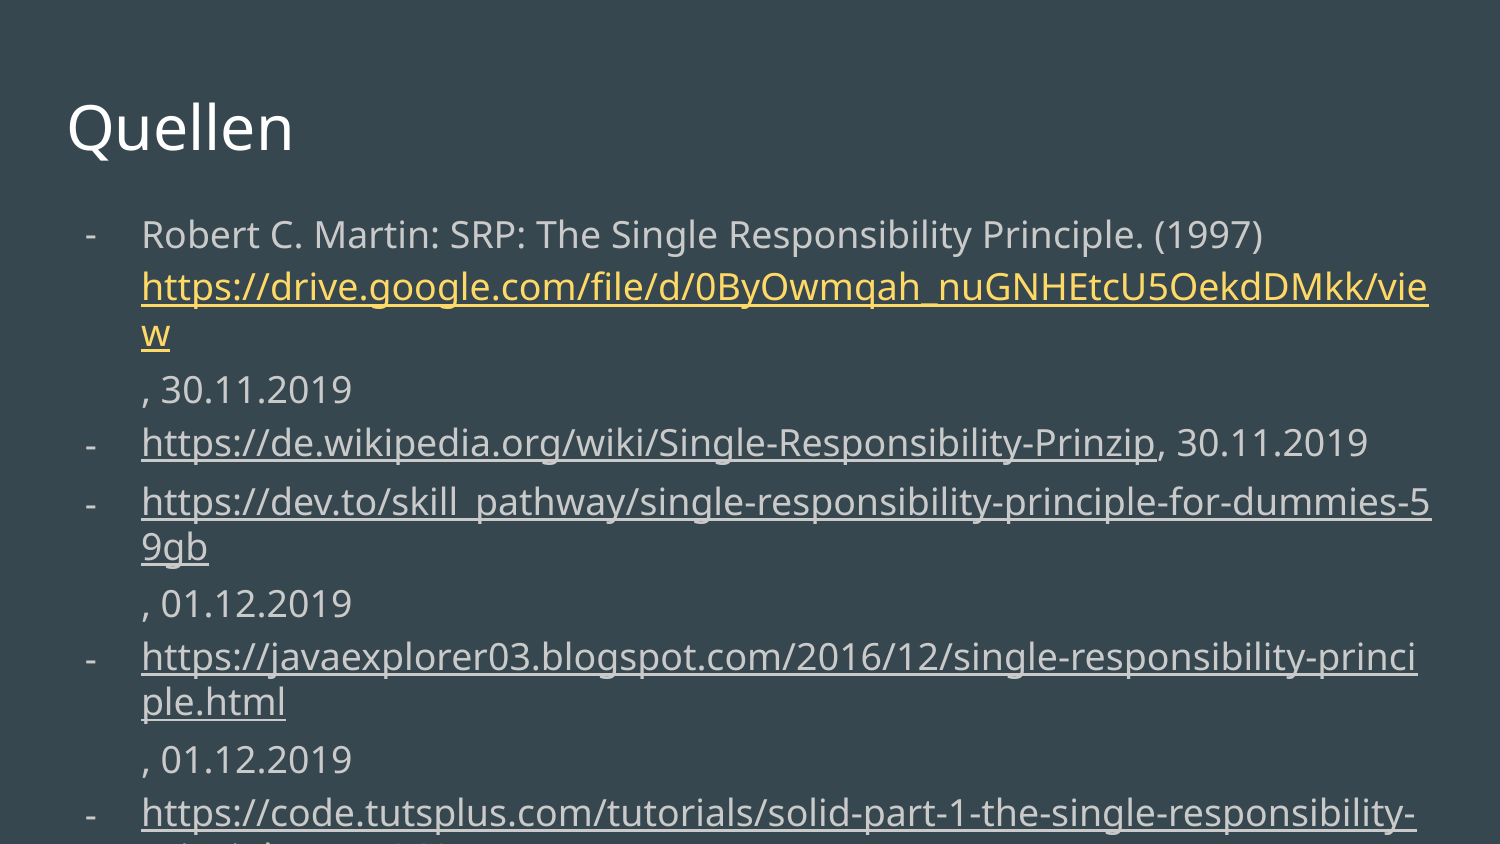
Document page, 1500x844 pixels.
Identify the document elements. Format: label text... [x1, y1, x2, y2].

list Robert C. Martin: SRP: The Single Responsibility Principle. (1997) https://drive.google.com/file/d/0ByOwmqah_nuGNHEtcU5OekdDMkk/view, 30.11.2019 https://de.wikipedia.org/wiki/Single-Responsibility-Prinzip, 30.11.2019 https://dev.to/skill_pathway/single-responsibility-principle-for-dummies-59gb, 01.12.2019 https://javaexplorer03.blogspot.com/2016/12/single-responsibility-principle.html, 01.12.2019 https://code.tutsplus.com/tutorials/solid-part-1-the-single-responsibility-principle--net-36074, 01.12.2019 [51, 189, 1449, 750]
title Quellen [51, 72, 1449, 167]
